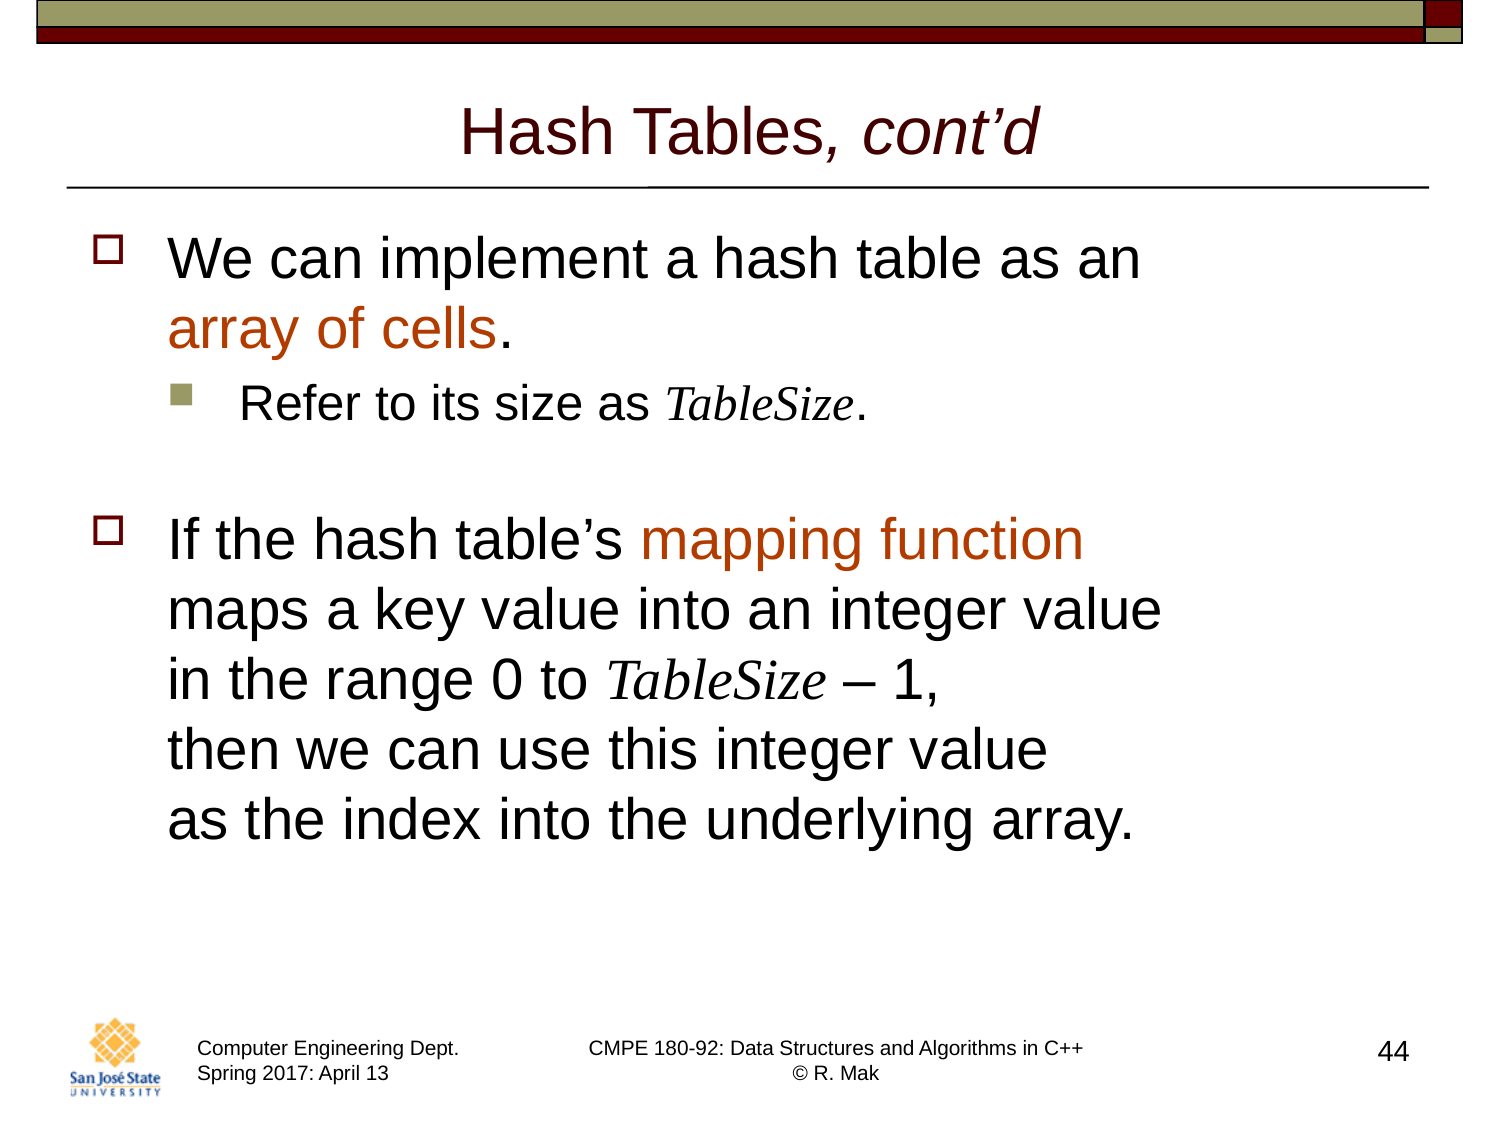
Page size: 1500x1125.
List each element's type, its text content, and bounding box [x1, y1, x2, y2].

picture [60, 1012, 166, 1112]
title Hash Tables, cont’d [75, 67, 1425, 175]
list We can implement a hash table as an array of cells. Refer to its size as TableSize. If the hash table’s mapping function maps a key value into an integer value in the range 0 to TableSize – 1, then we can use this integer value as the index into the underlying array. [75, 212, 1425, 1006]
slide_number 44 [1112, 1025, 1425, 1100]
